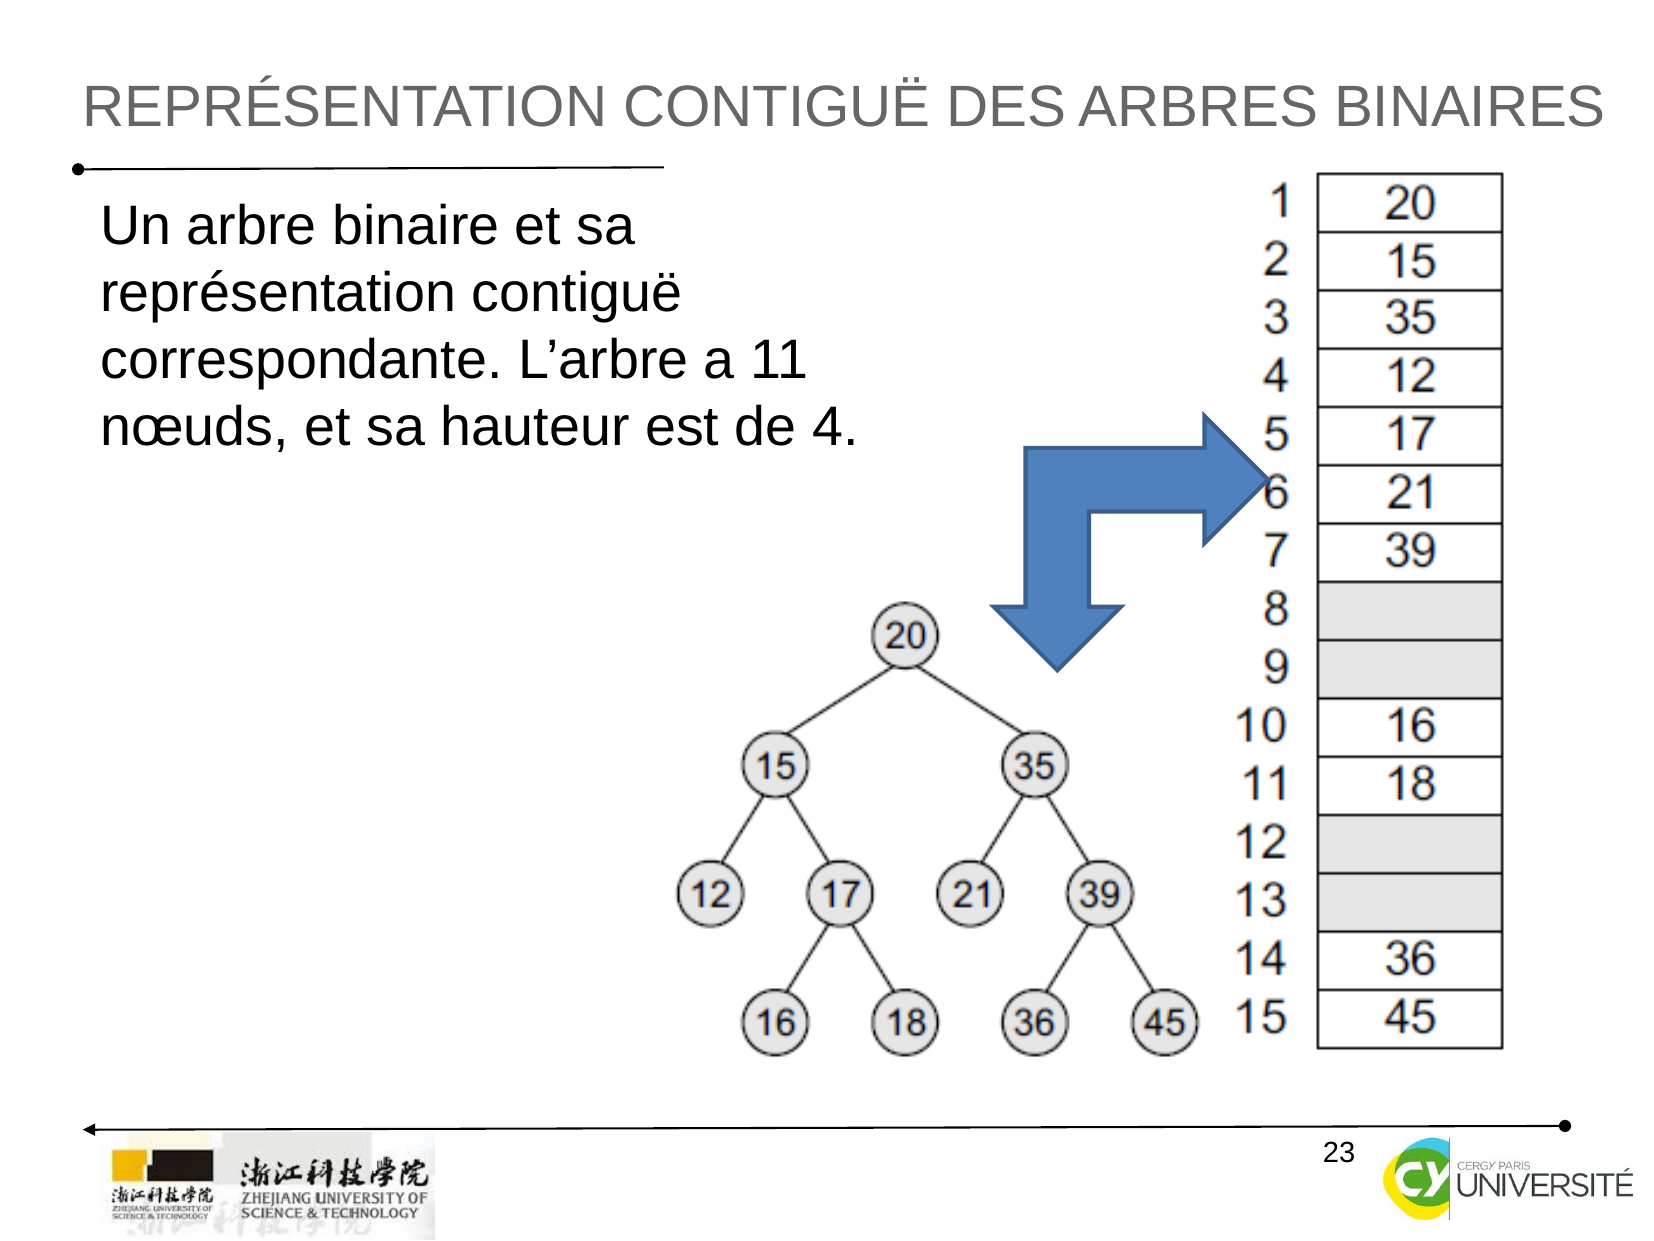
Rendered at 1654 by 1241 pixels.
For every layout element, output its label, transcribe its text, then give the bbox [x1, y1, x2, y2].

picture [100, 1132, 435, 1240]
picture [1380, 1136, 1633, 1220]
picture [664, 157, 1511, 1107]
text_box représentation contiguë des arbres binaires [82, 49, 1636, 158]
text_box Un arbre binaire et sa représentation contiguë correspondante. L’arbre a 11 nœuds, et sa hauteur est de 4. [82, 188, 659, 565]
